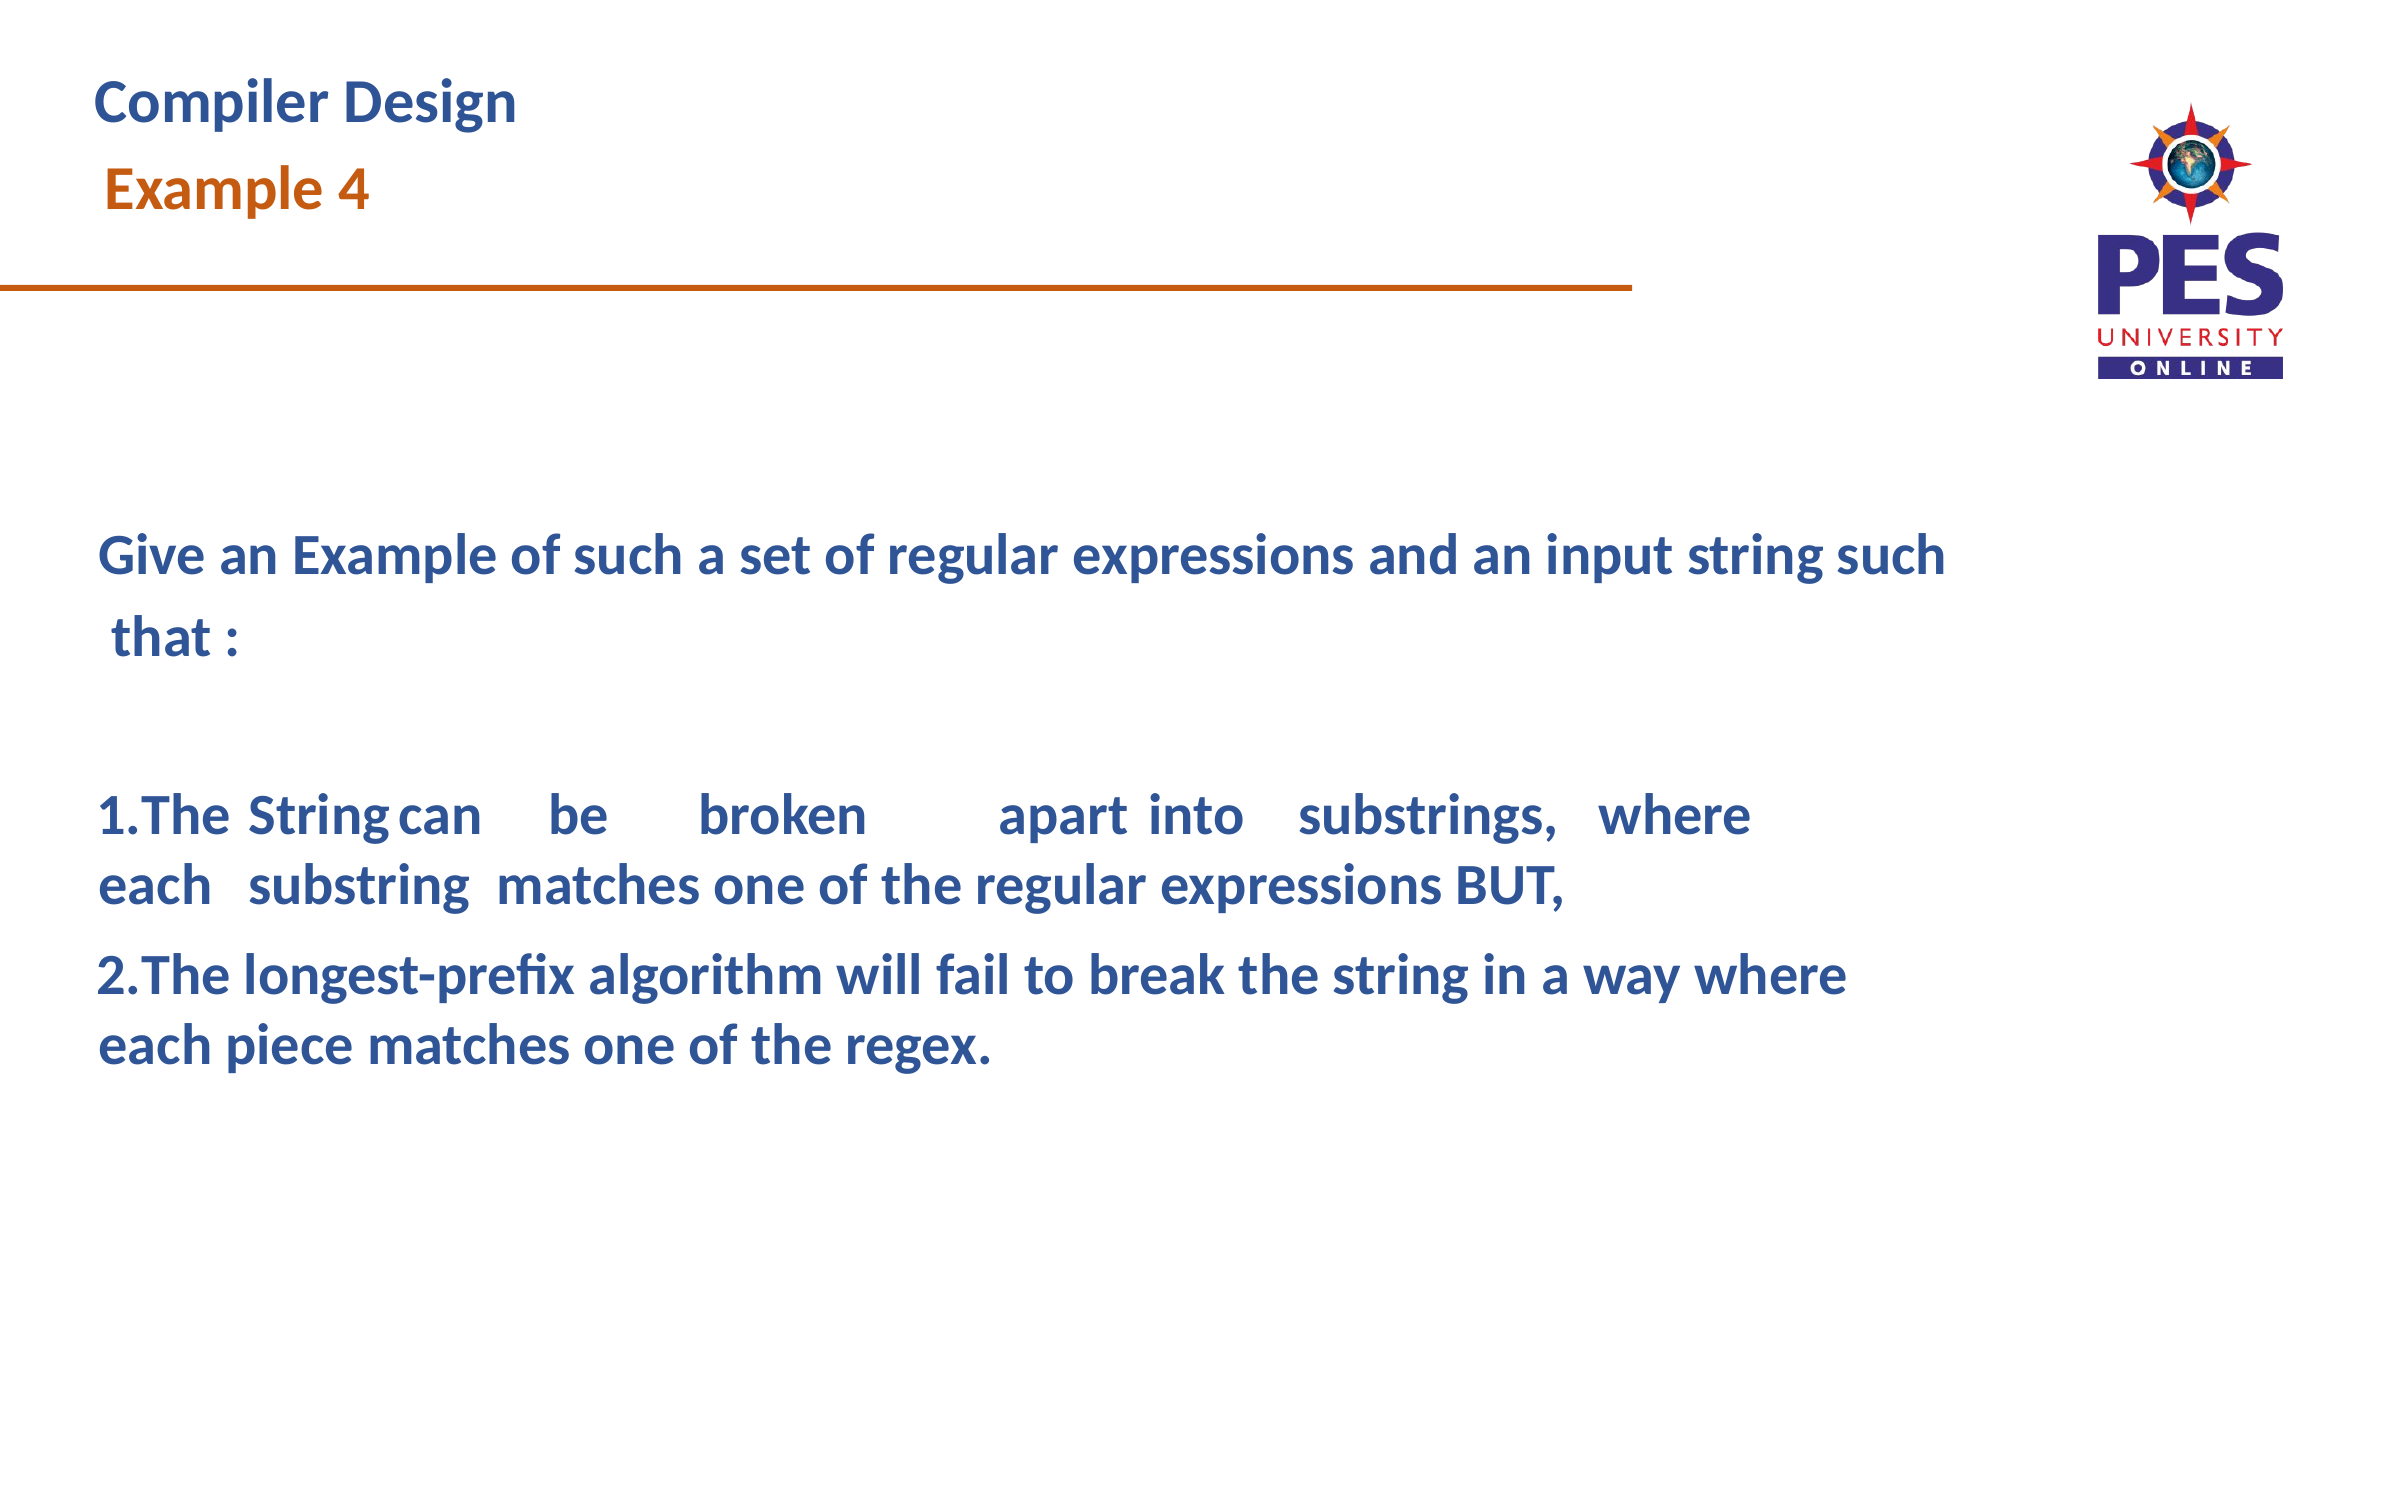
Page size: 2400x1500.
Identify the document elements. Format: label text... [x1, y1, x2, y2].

text_box Give an Example of such a set of regular expressions and an input string such that : The String can be broken apart into substrings, where each substring matches one of the regular expressions BUT, The longest-prefix algorithm will fail to break the string in a way where each piece matches one of the regex. [96, 498, 1952, 1077]
picture [2098, 102, 2283, 379]
title Compiler Design Example 4 [88, 46, 521, 284]
text_box [0, 284, 1633, 291]
title Compiler Design Example 4 [88, 291, 521, 299]
